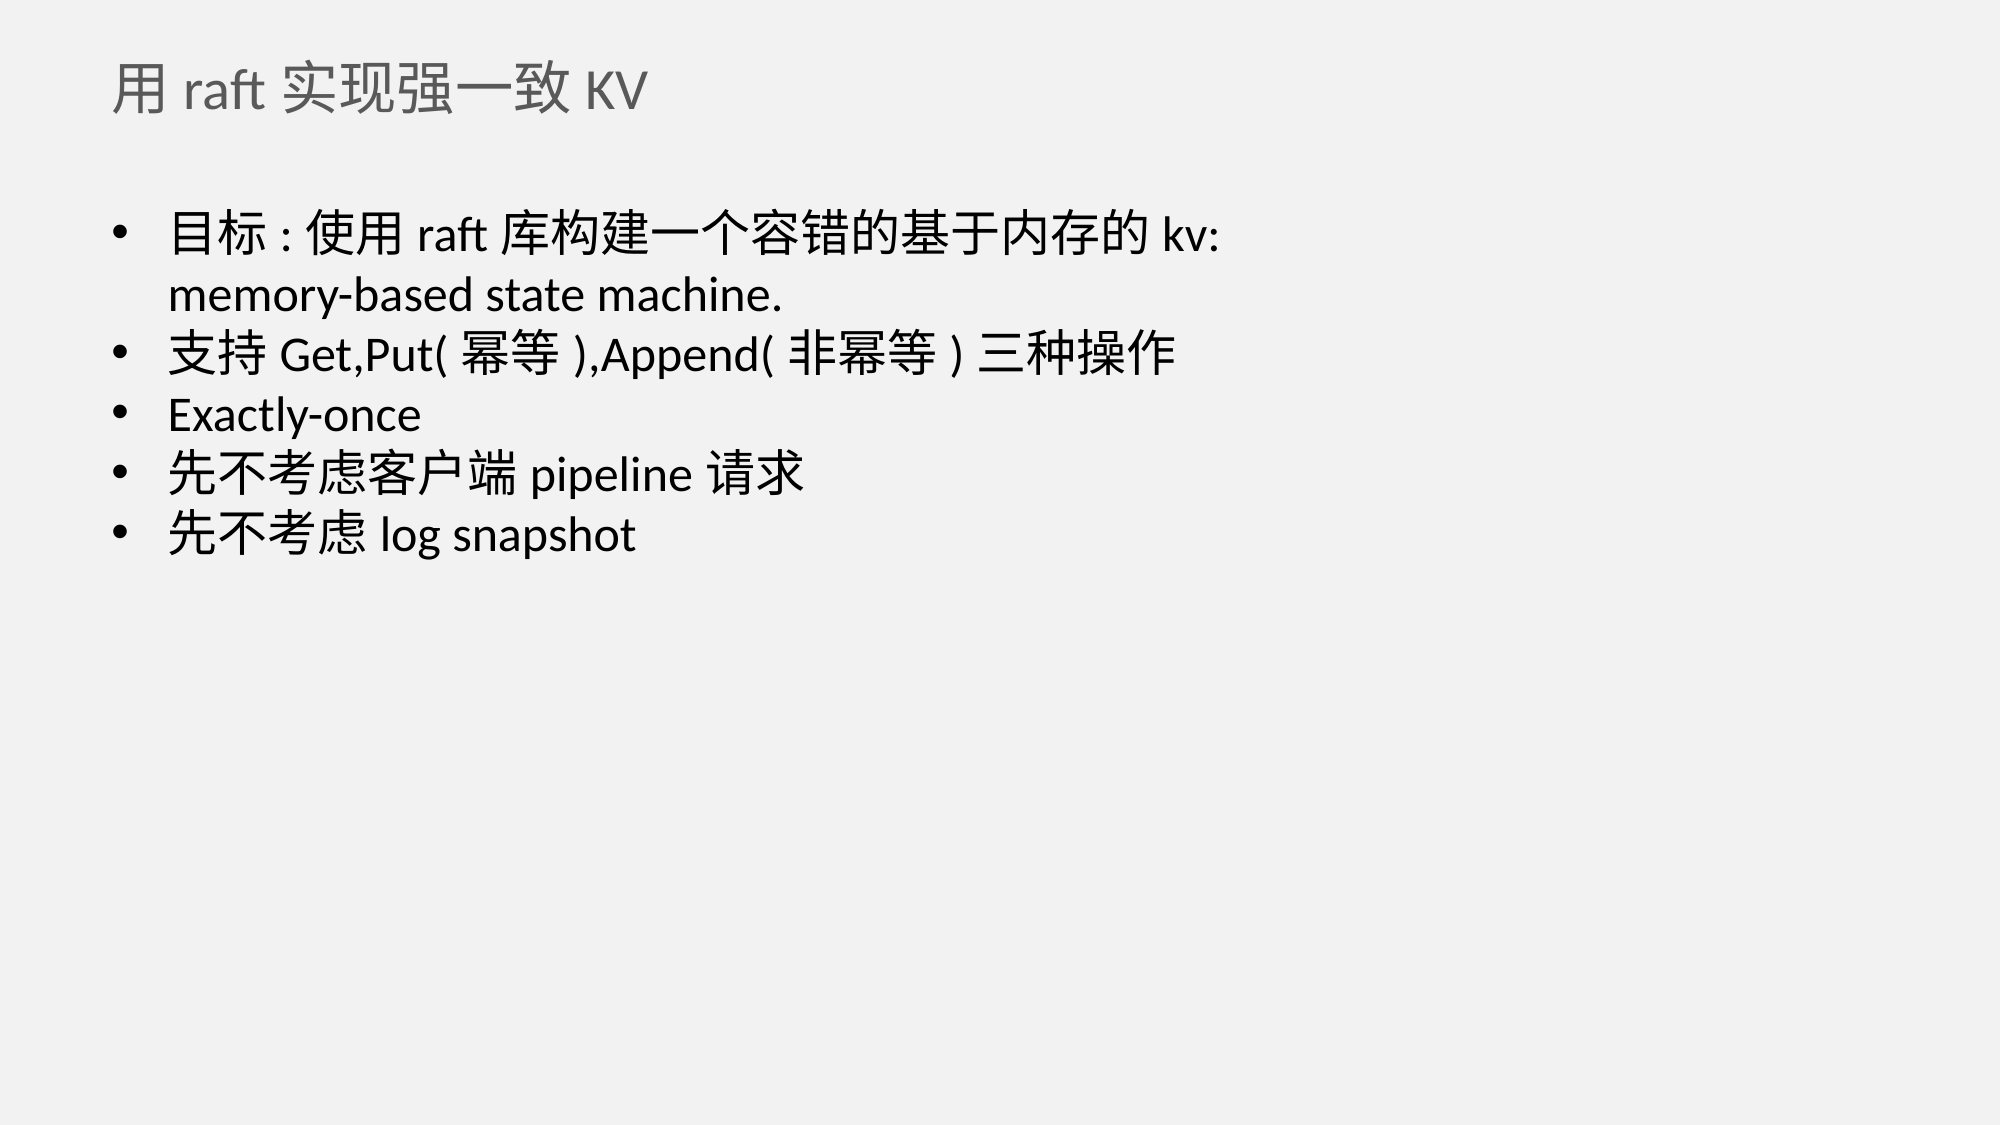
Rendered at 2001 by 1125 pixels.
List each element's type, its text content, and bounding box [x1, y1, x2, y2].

text_box 目标:使用raft库构建一个容错的基于内存的kv: memory-based state machine. 支持Get,Put(幂等),Append(非幂等)三种操作 Exactly-once 先不考虑客户端pipeline请求 先不考虑log snapshot [96, 193, 1288, 614]
title 用raft实现强一致KV [96, 40, 1950, 141]
